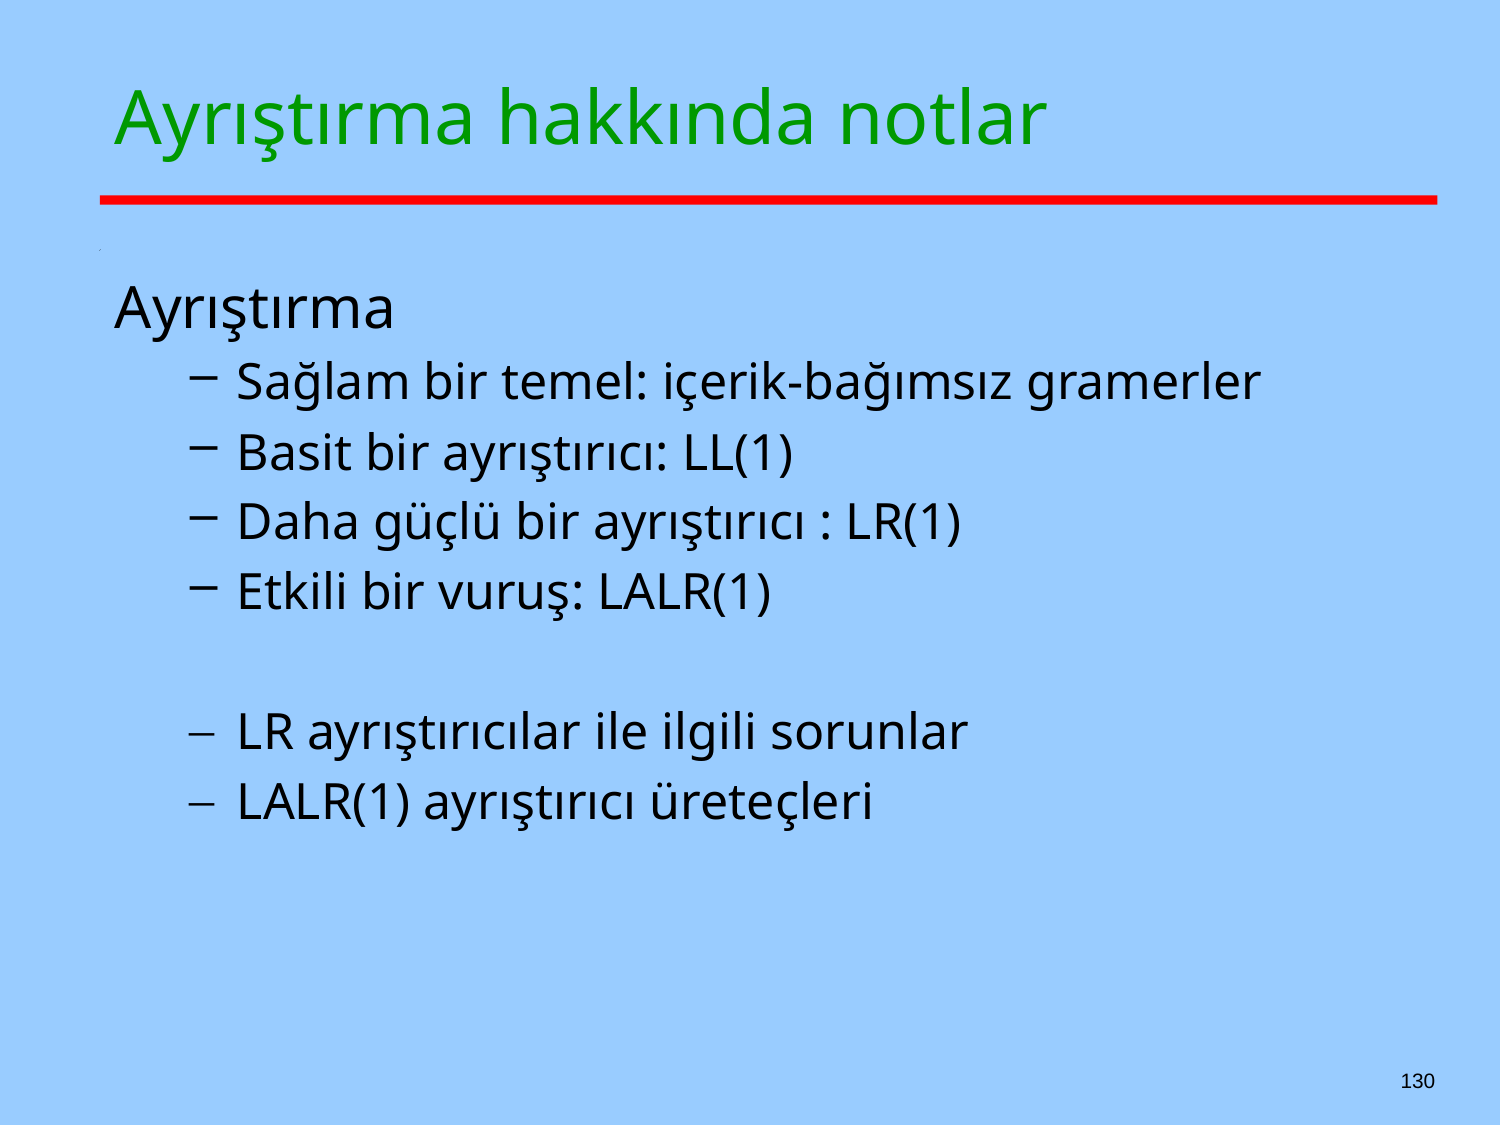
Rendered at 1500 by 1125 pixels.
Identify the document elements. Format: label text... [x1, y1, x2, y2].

list Ayrıştırma Sağlam bir temel: içerik-bağımsız gramerler Basit bir ayrıştırıcı: LL(1) Daha güçlü bir ayrıştırıcı : LR(1) Etkili bir vuruş: LALR(1) LR ayrıştırıcılar ile ilgili sorunlar LALR(1) ayrıştırıcı üreteçleri [99, 262, 1438, 1013]
title Ayrıştırma hakkında notlar [99, 62, 1438, 251]
slide_number 130 [1137, 1024, 1451, 1101]
